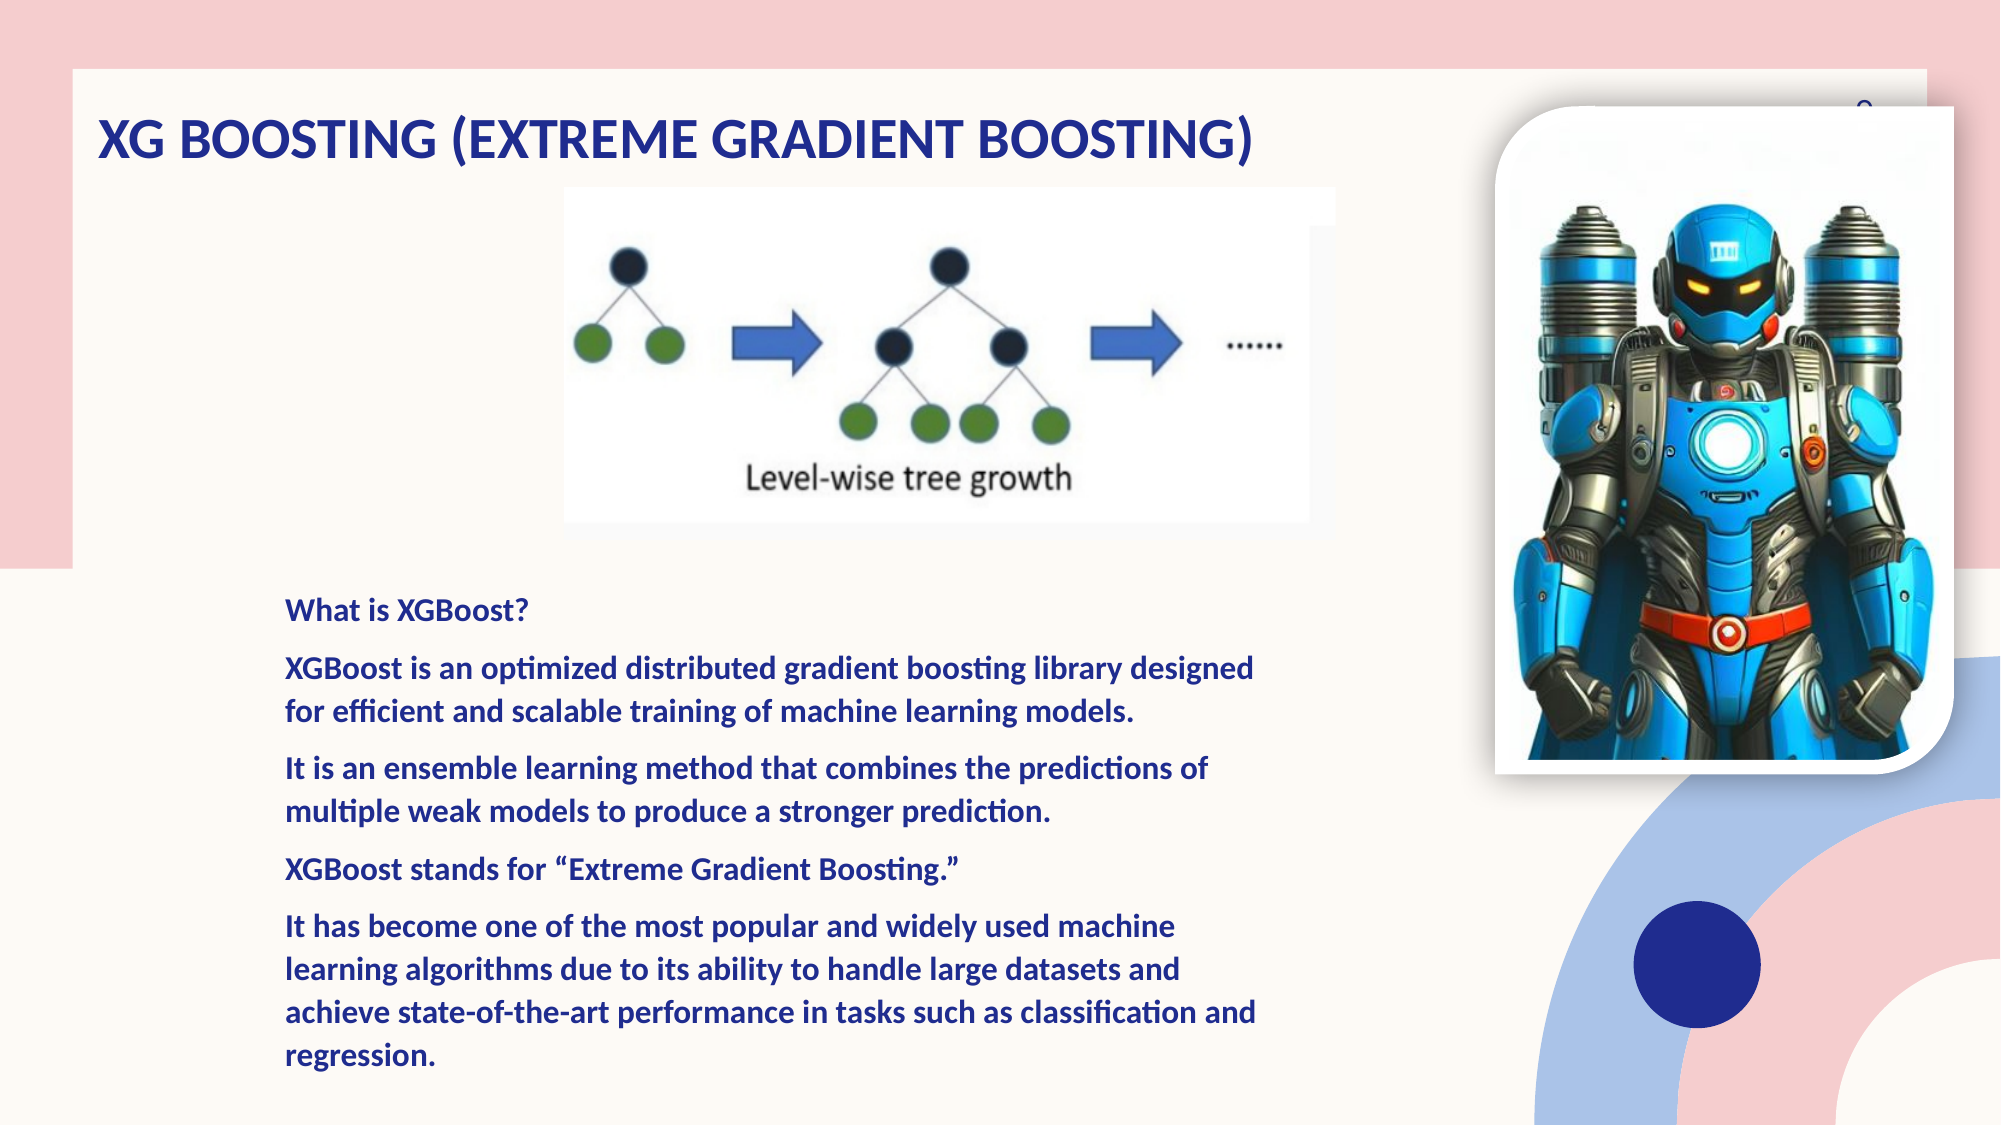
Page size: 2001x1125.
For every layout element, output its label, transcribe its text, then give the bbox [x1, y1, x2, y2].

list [563, 187, 1336, 540]
list What is XGBoost? XGBoost is an optimized distributed gradient boosting library designed for efficient and scalable training of machine learning models. It is an ensemble learning method that combines the predictions of multiple weak models to produce a stronger prediction. XGBoost stands for “Extreme Gradient Boosting.” It has become one of the most popular and widely used machine learning algorithms due to its ability to handle large datasets and achieve state-of-the-art performance in tasks such as classification and regression. [270, 585, 1278, 1097]
picture [1502, 113, 1947, 768]
title XG Boosting (eXtreme Gradient Boosting) [83, 0, 1336, 171]
slide_number 9 [1699, 75, 1875, 79]
